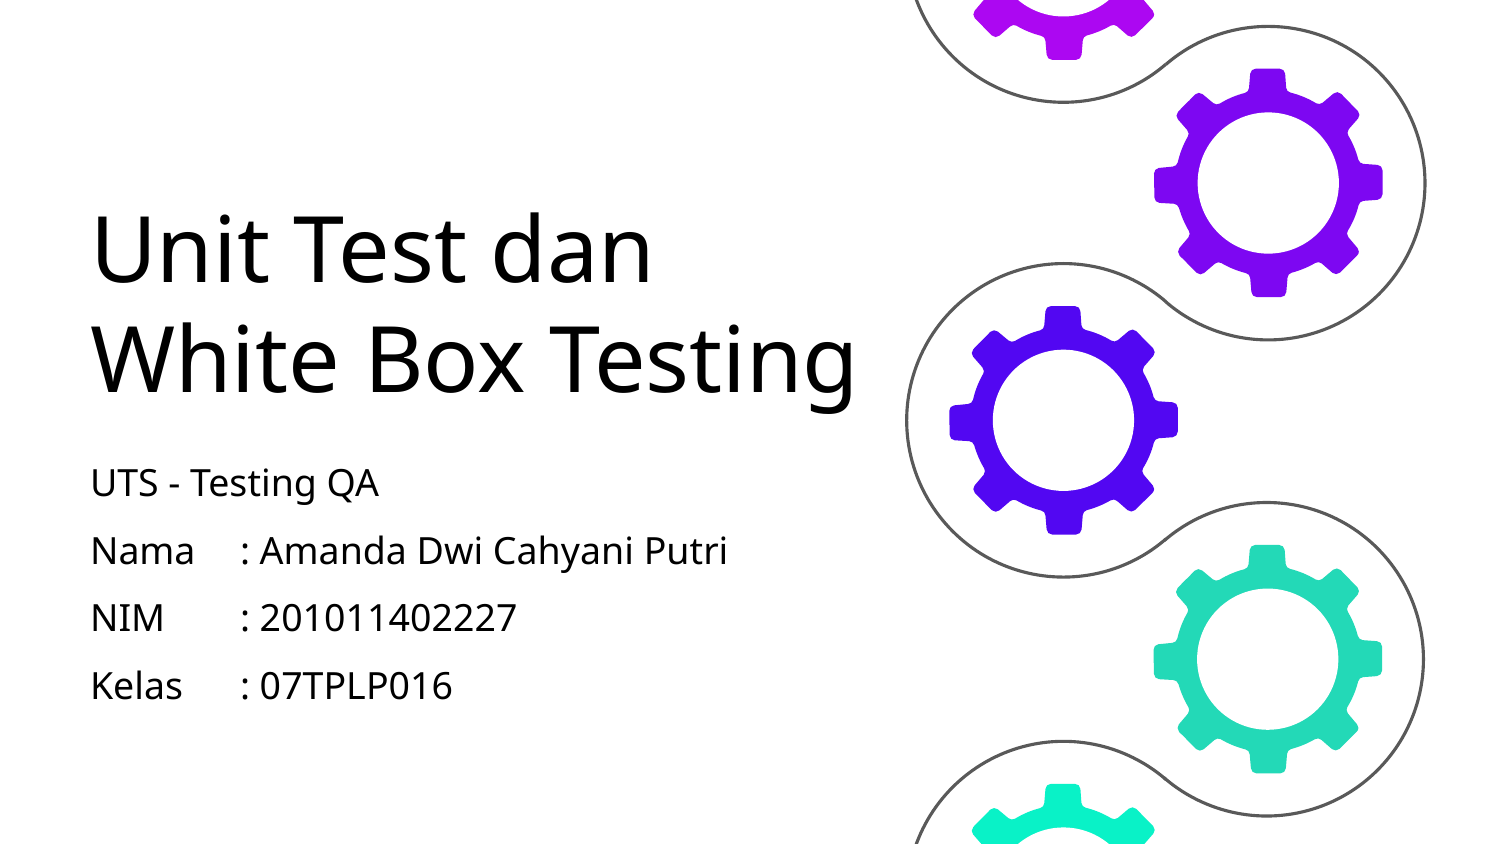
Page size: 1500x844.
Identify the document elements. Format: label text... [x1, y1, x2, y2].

title Unit Test dan White Box Testing [75, 155, 901, 426]
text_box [906, 0, 1426, 844]
subtitle UTS - Testing QA Nama : Amanda Dwi Cahyani Putri NIM : 201011402227 Kelas : 07TPLP016 [75, 421, 781, 736]
